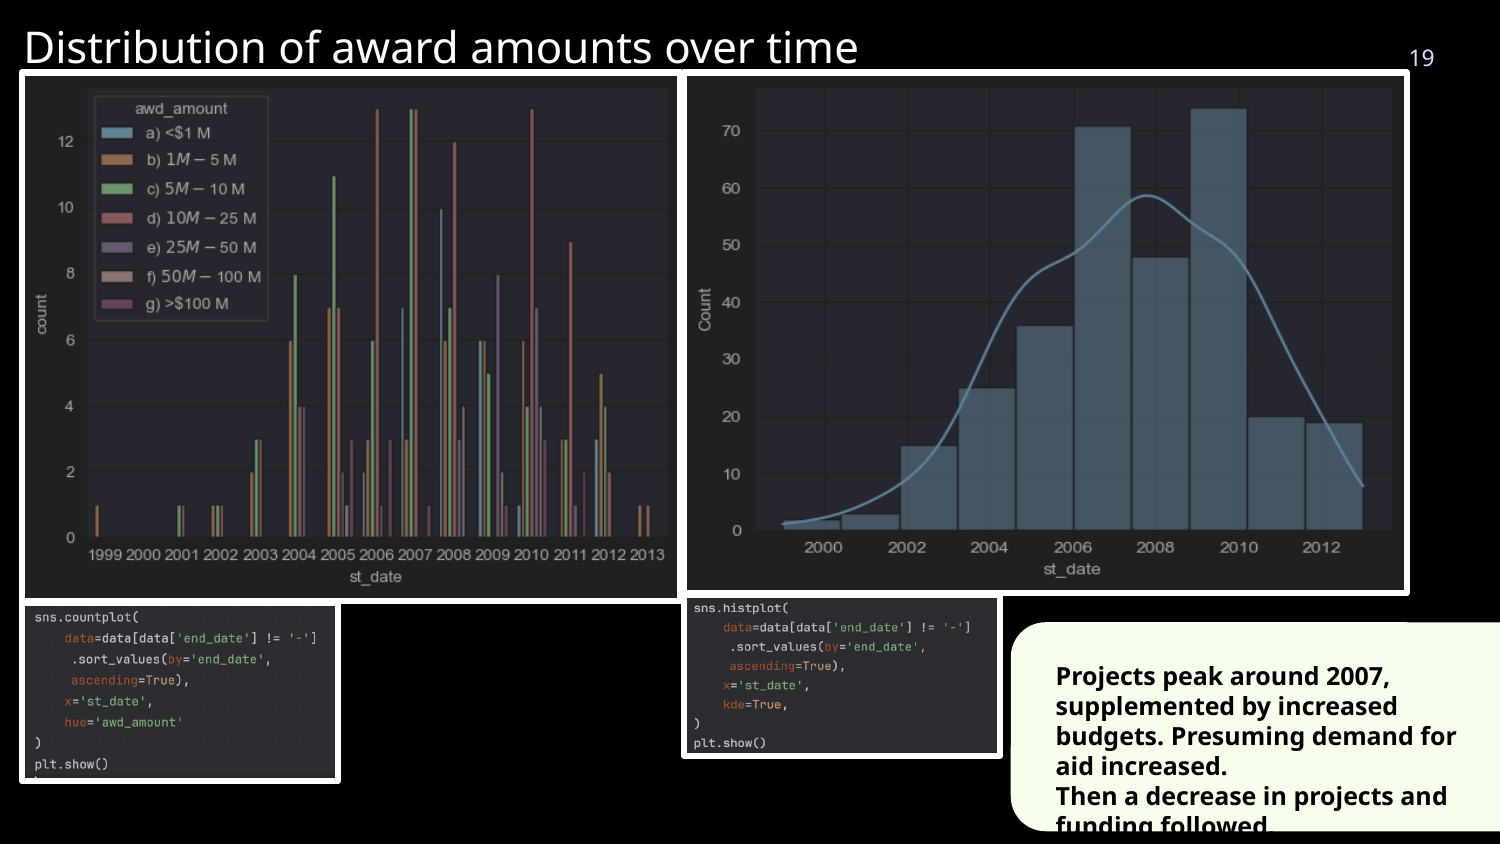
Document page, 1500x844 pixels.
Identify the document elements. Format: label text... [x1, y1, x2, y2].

picture [24, 75, 678, 598]
picture [24, 605, 336, 779]
list Projects peak around 2007, supplemented by increased budgets. Presuming demand for aid increased. Then a decrease in projects and funding followed. [1040, 645, 1492, 808]
list Distribution of award amounts over time [8, 4, 923, 160]
text_box [1010, 622, 1500, 832]
picture [686, 75, 1404, 590]
slide_number ‹#› [1392, 28, 1450, 58]
picture [686, 597, 998, 753]
